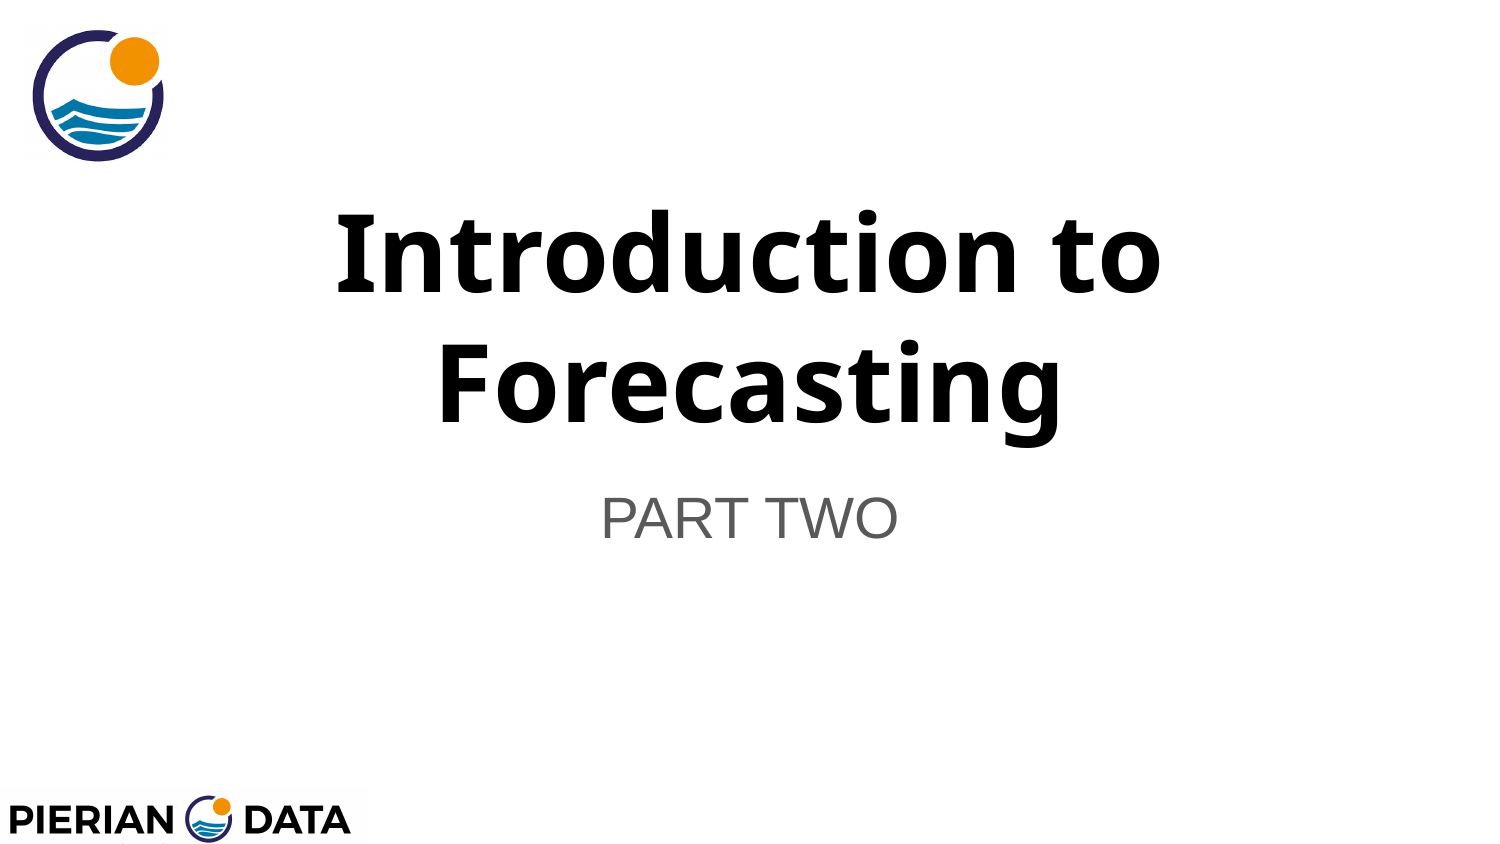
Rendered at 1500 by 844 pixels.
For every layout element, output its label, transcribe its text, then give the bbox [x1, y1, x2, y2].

picture [24, 24, 172, 167]
title Introduction to Forecasting [51, 122, 1449, 459]
picture [0, 787, 368, 844]
subtitle PART TWO [51, 464, 1449, 595]
